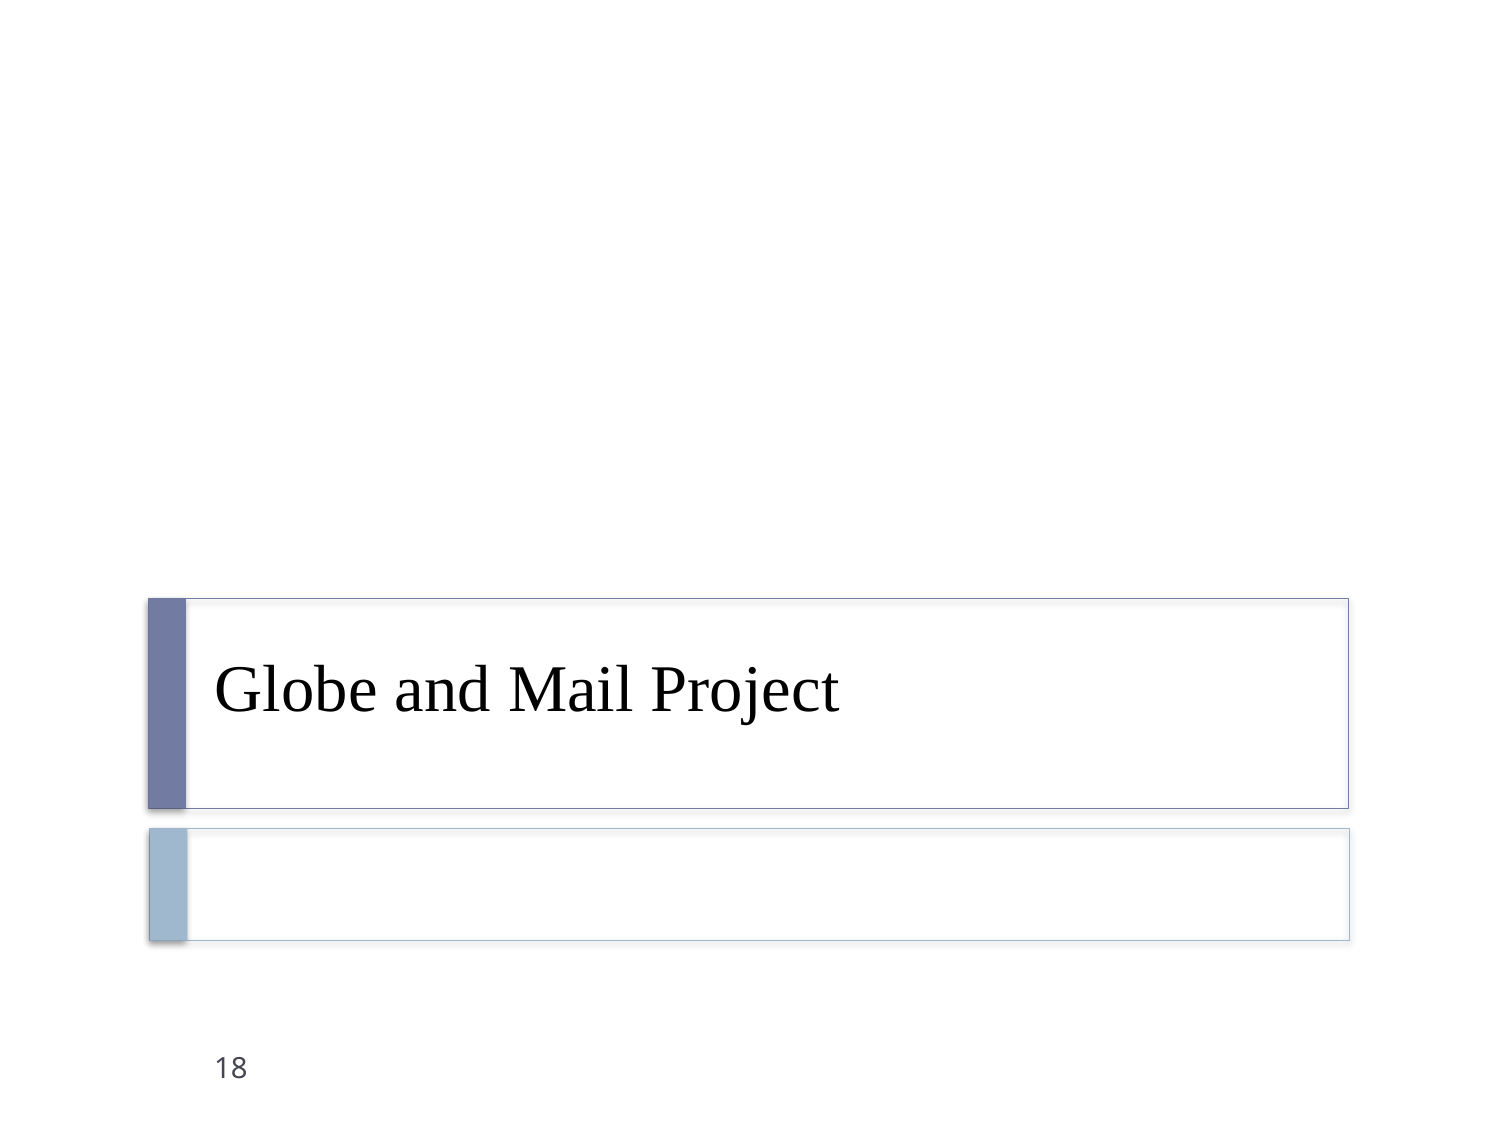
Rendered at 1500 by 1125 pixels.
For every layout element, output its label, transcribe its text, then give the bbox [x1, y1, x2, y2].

slide_number 18 [199, 1042, 400, 1103]
title Globe and Mail Project [200, 637, 1325, 800]
